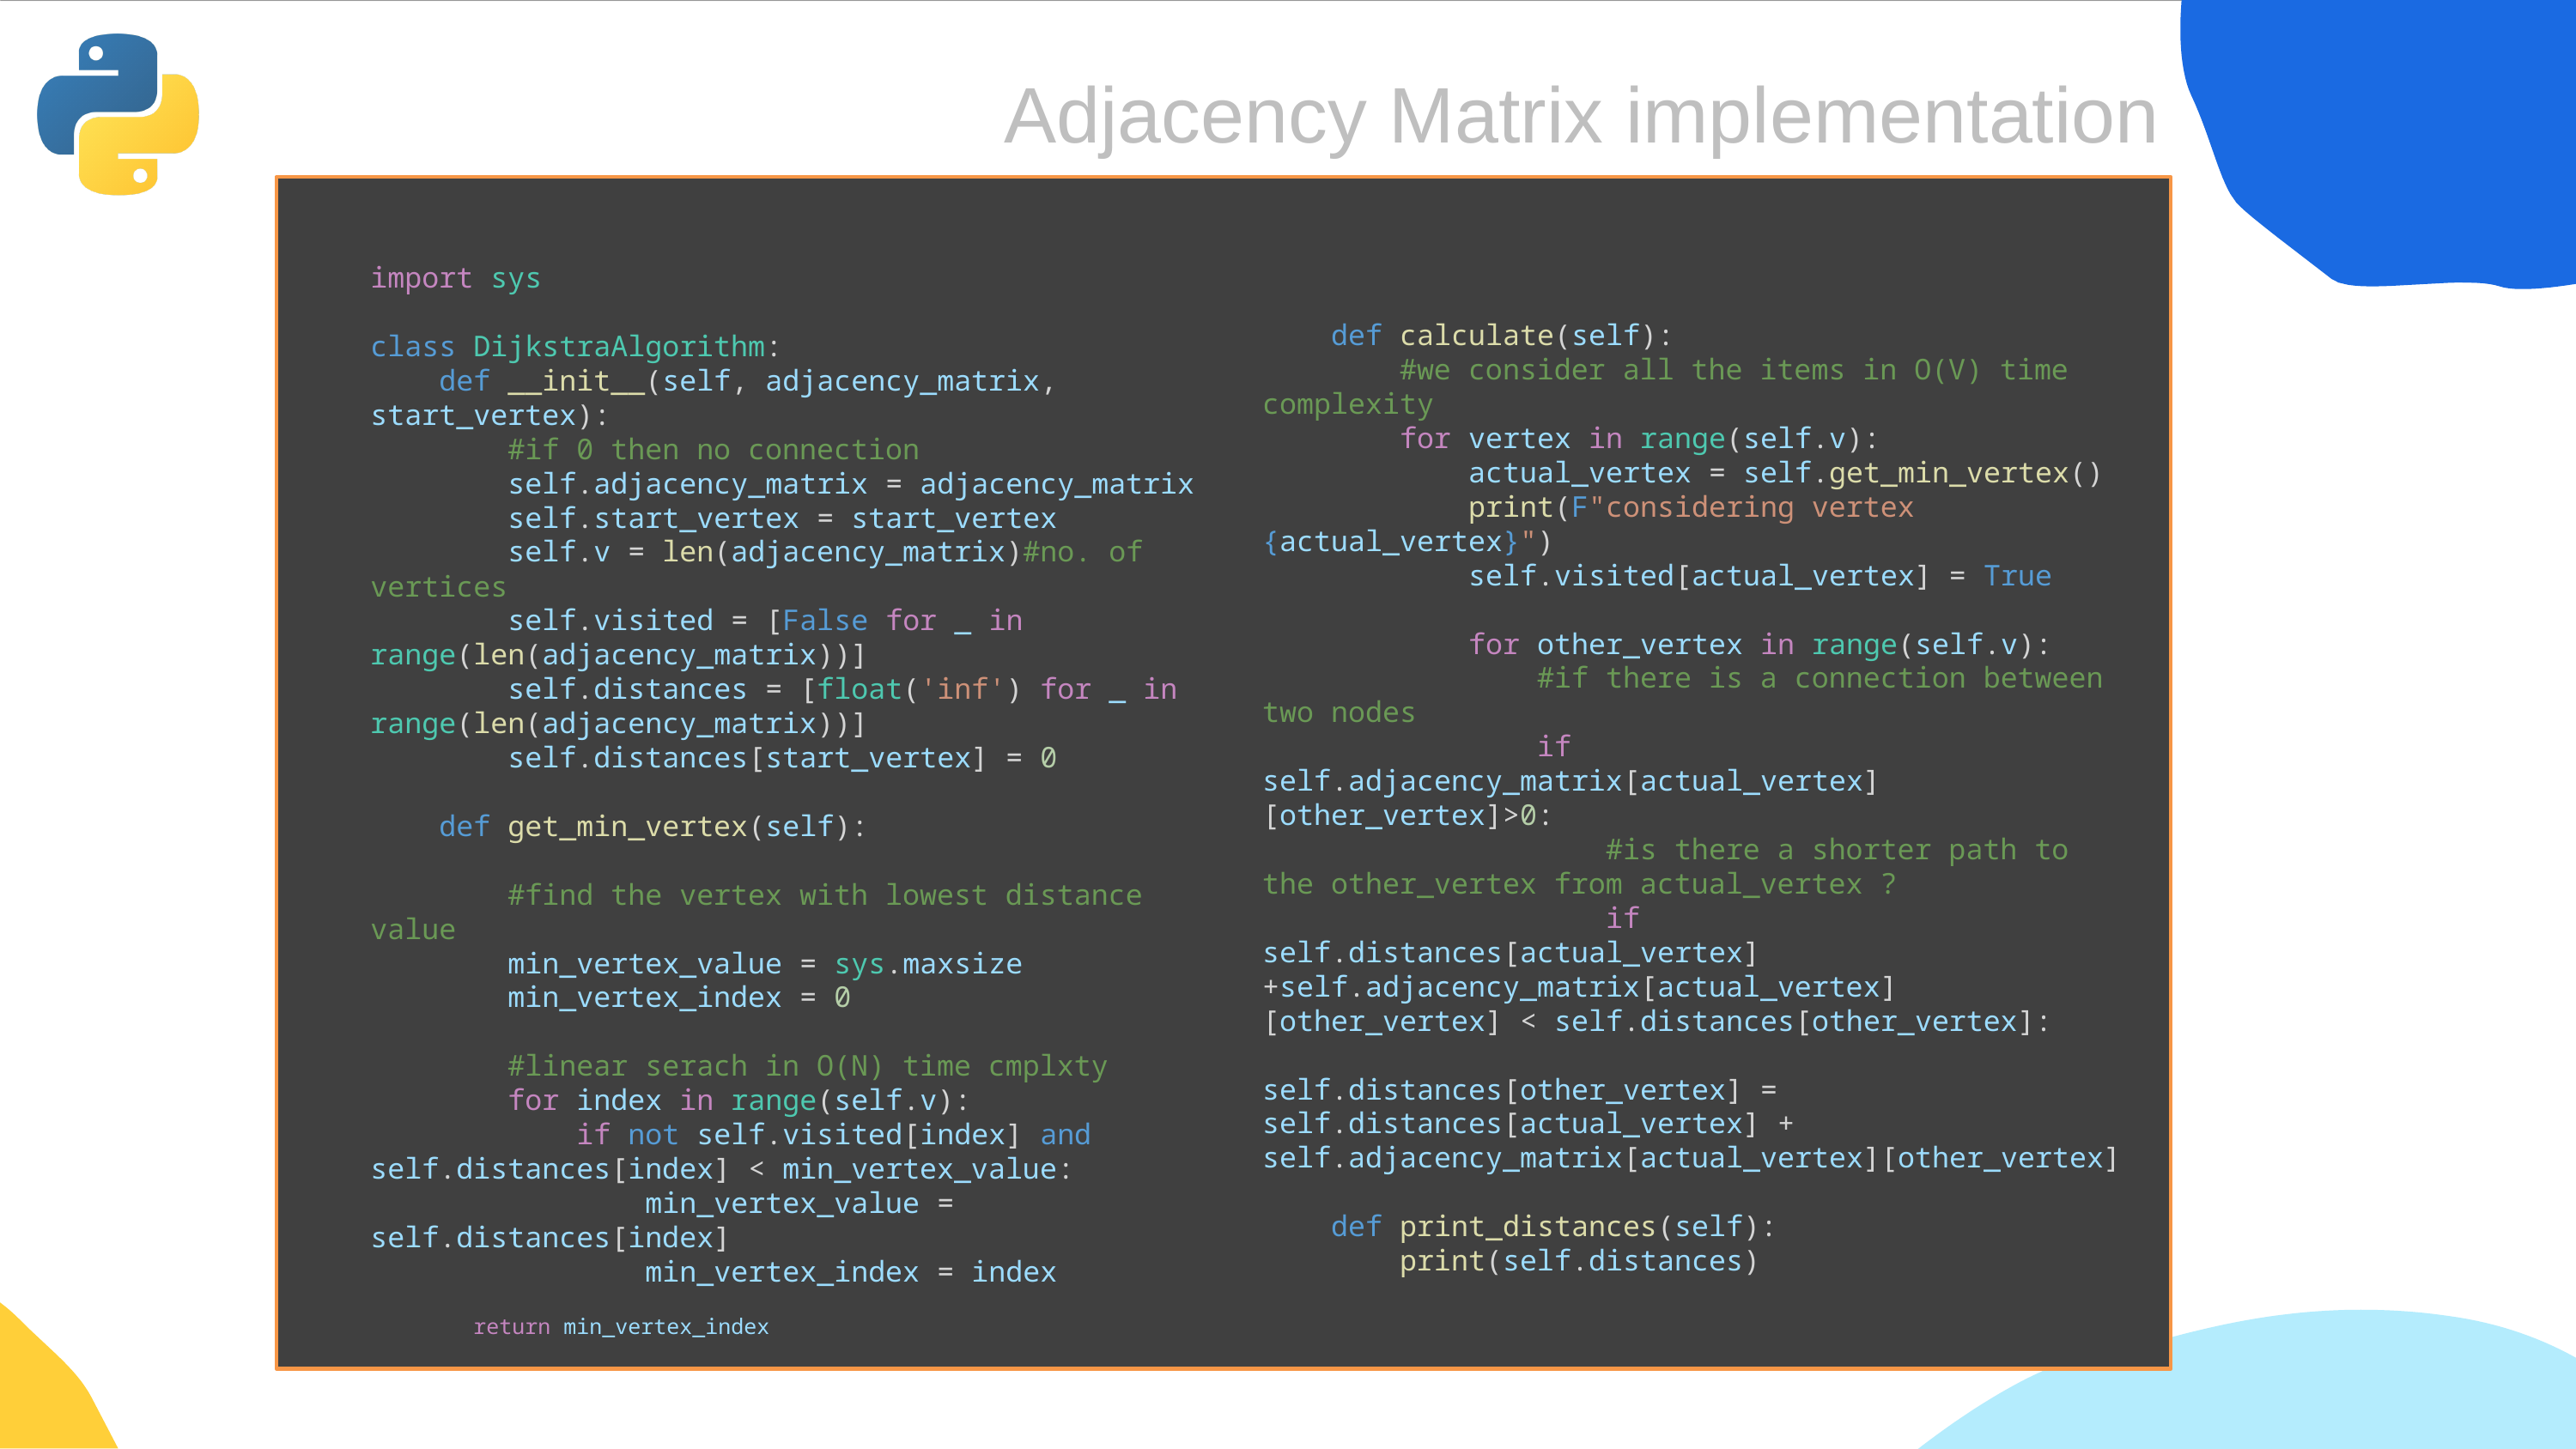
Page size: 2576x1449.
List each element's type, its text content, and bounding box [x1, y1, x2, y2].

text_box [2173, 1309, 2576, 1449]
text_box [0, 1302, 118, 1449]
picture [0, 0, 2576, 1449]
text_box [276, 176, 2172, 1449]
text_box Adjacency Matrix implementation [991, 58, 2174, 166]
text_box [2180, 0, 2576, 289]
